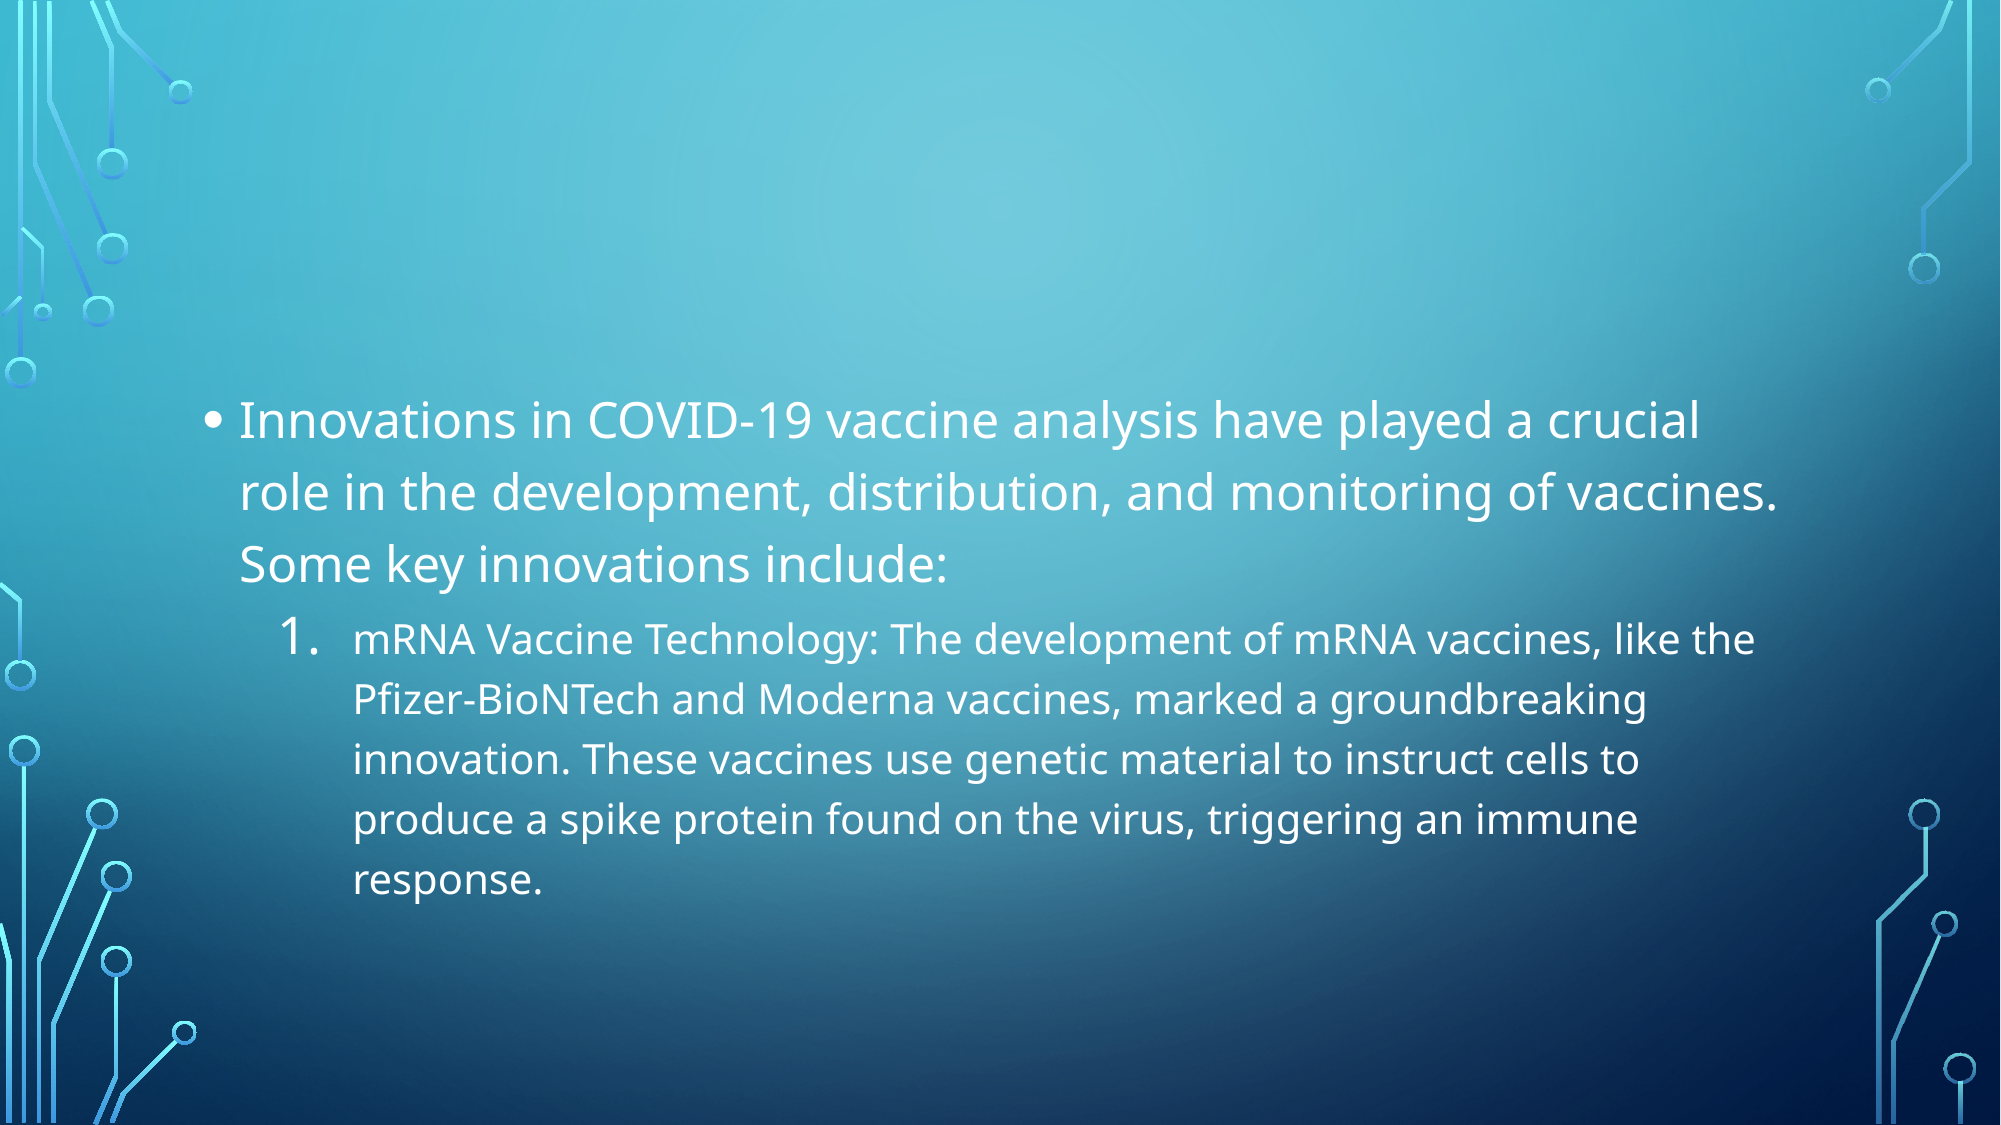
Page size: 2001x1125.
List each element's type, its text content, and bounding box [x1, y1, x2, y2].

list Innovations in COVID-19 vaccine analysis have played a crucial role in the development, distribution, and monitoring of vaccines. Some key innovations include: mRNA Vaccine Technology: The development of mRNA vaccines, like the Pfizer-BioNTech and Moderna vaccines, marked a groundbreaking innovation. These vaccines use genetic material to instruct cells to produce a spike protein found on the virus, triggering an immune response. [187, 369, 1813, 950]
